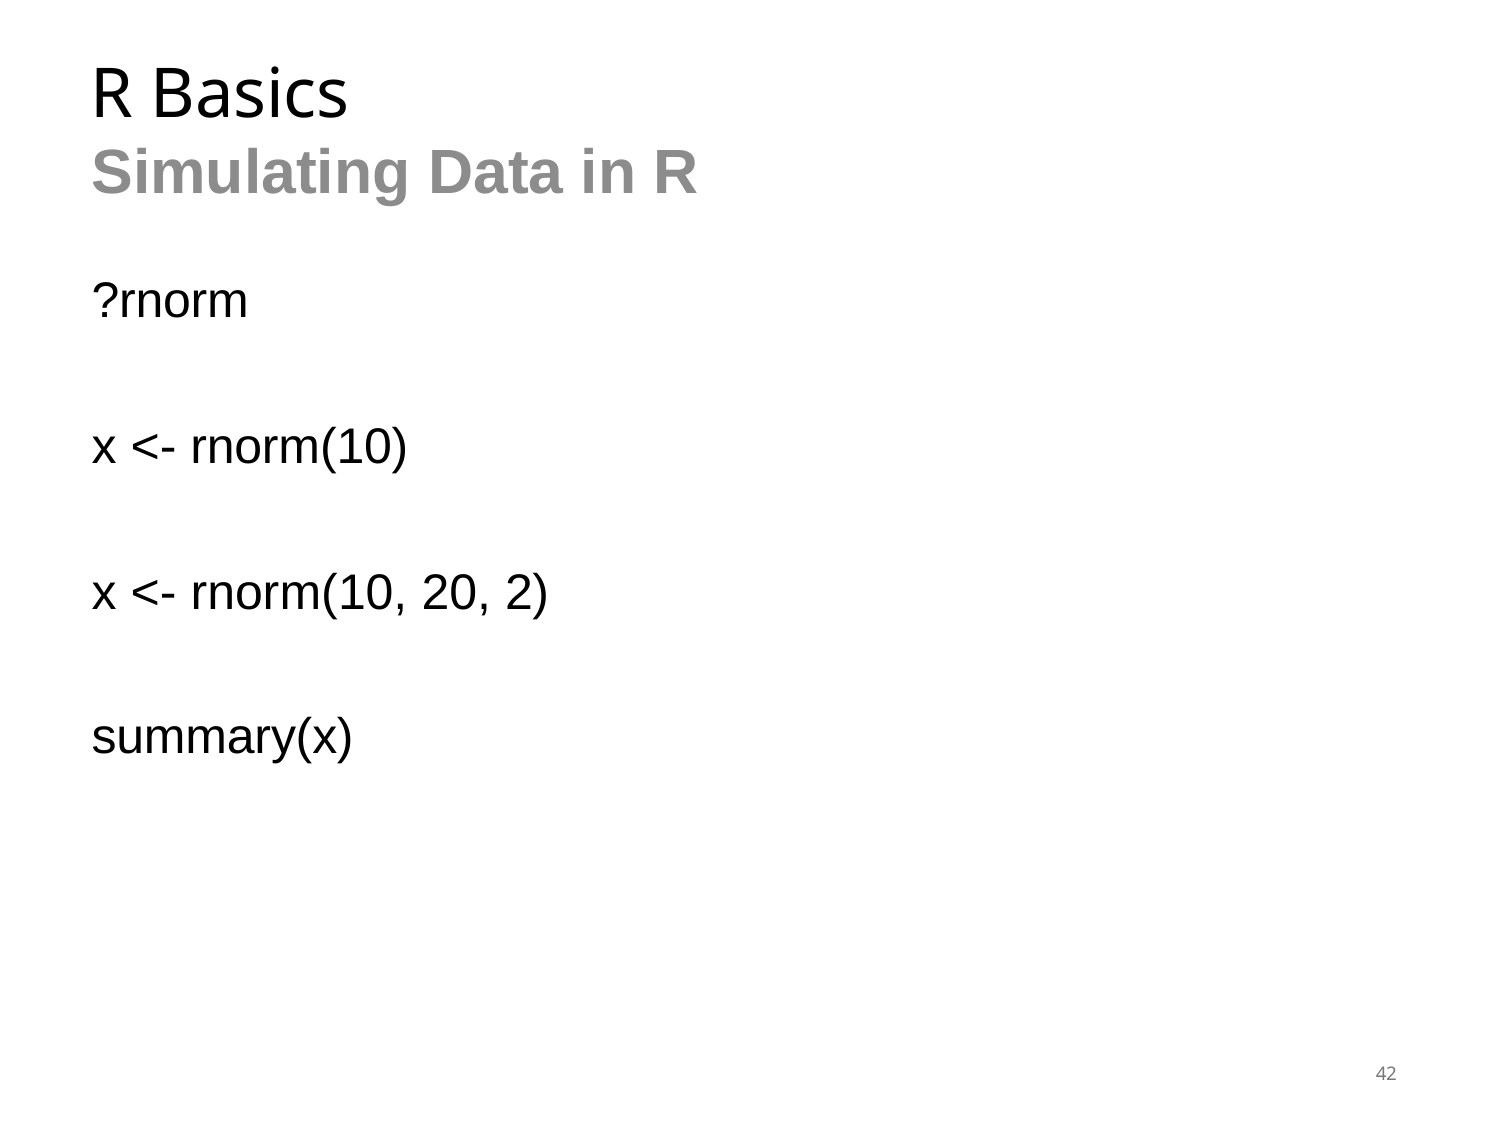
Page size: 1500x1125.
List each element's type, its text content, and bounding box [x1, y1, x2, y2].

slide_number 42 [1059, 746, 1397, 1125]
text_box Simulating Data in R ?rnorm x <- rnorm(10) x <- rnorm(10, 20, 2) summary(x) [89, 128, 703, 764]
title R Basics [87, 0, 409, 184]
